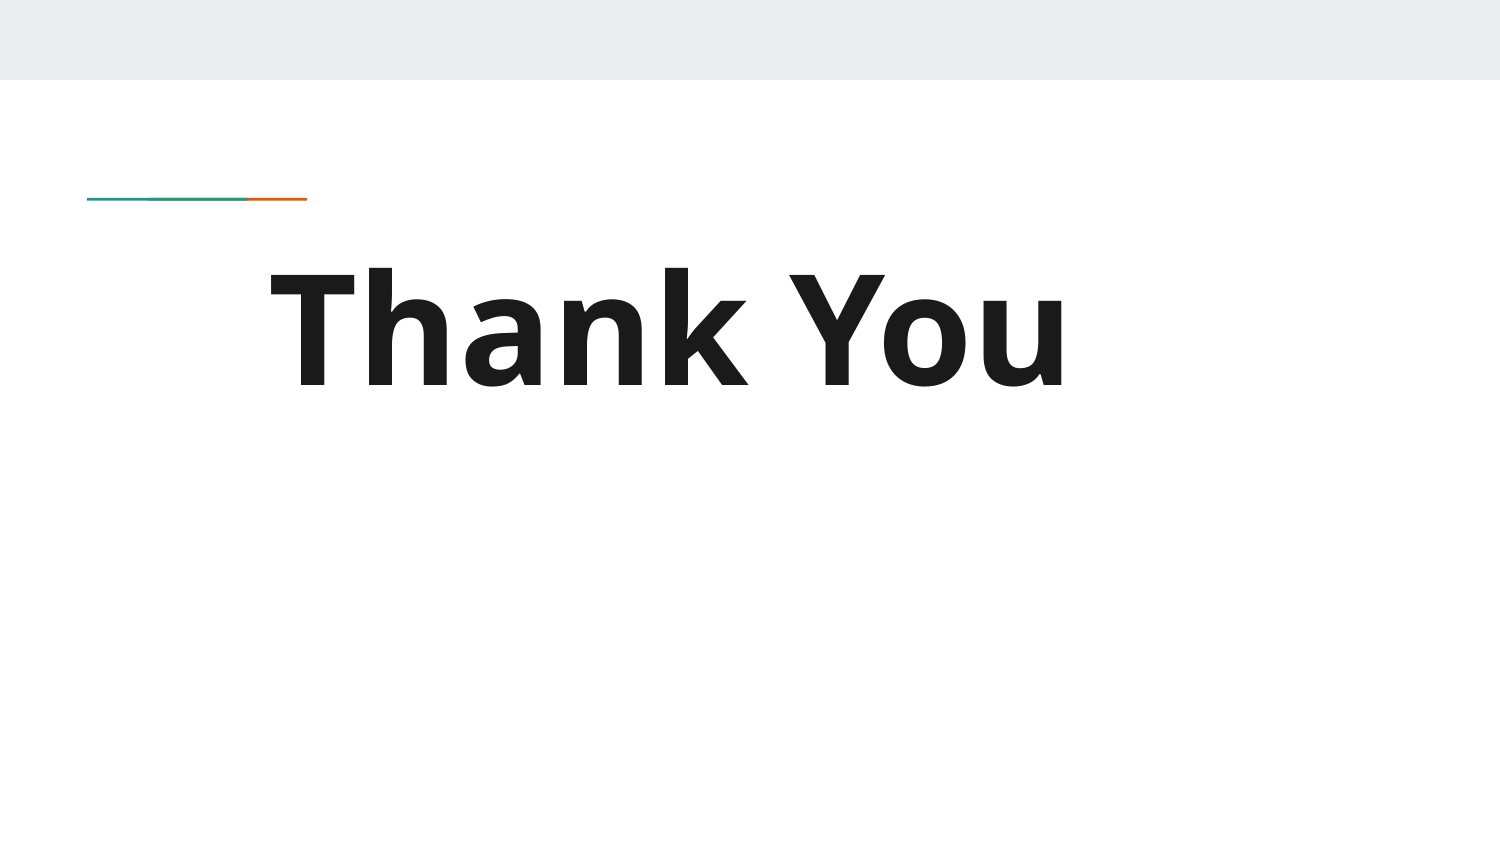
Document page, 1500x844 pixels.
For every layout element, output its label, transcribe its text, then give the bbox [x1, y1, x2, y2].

title Thank You [173, 216, 1381, 305]
